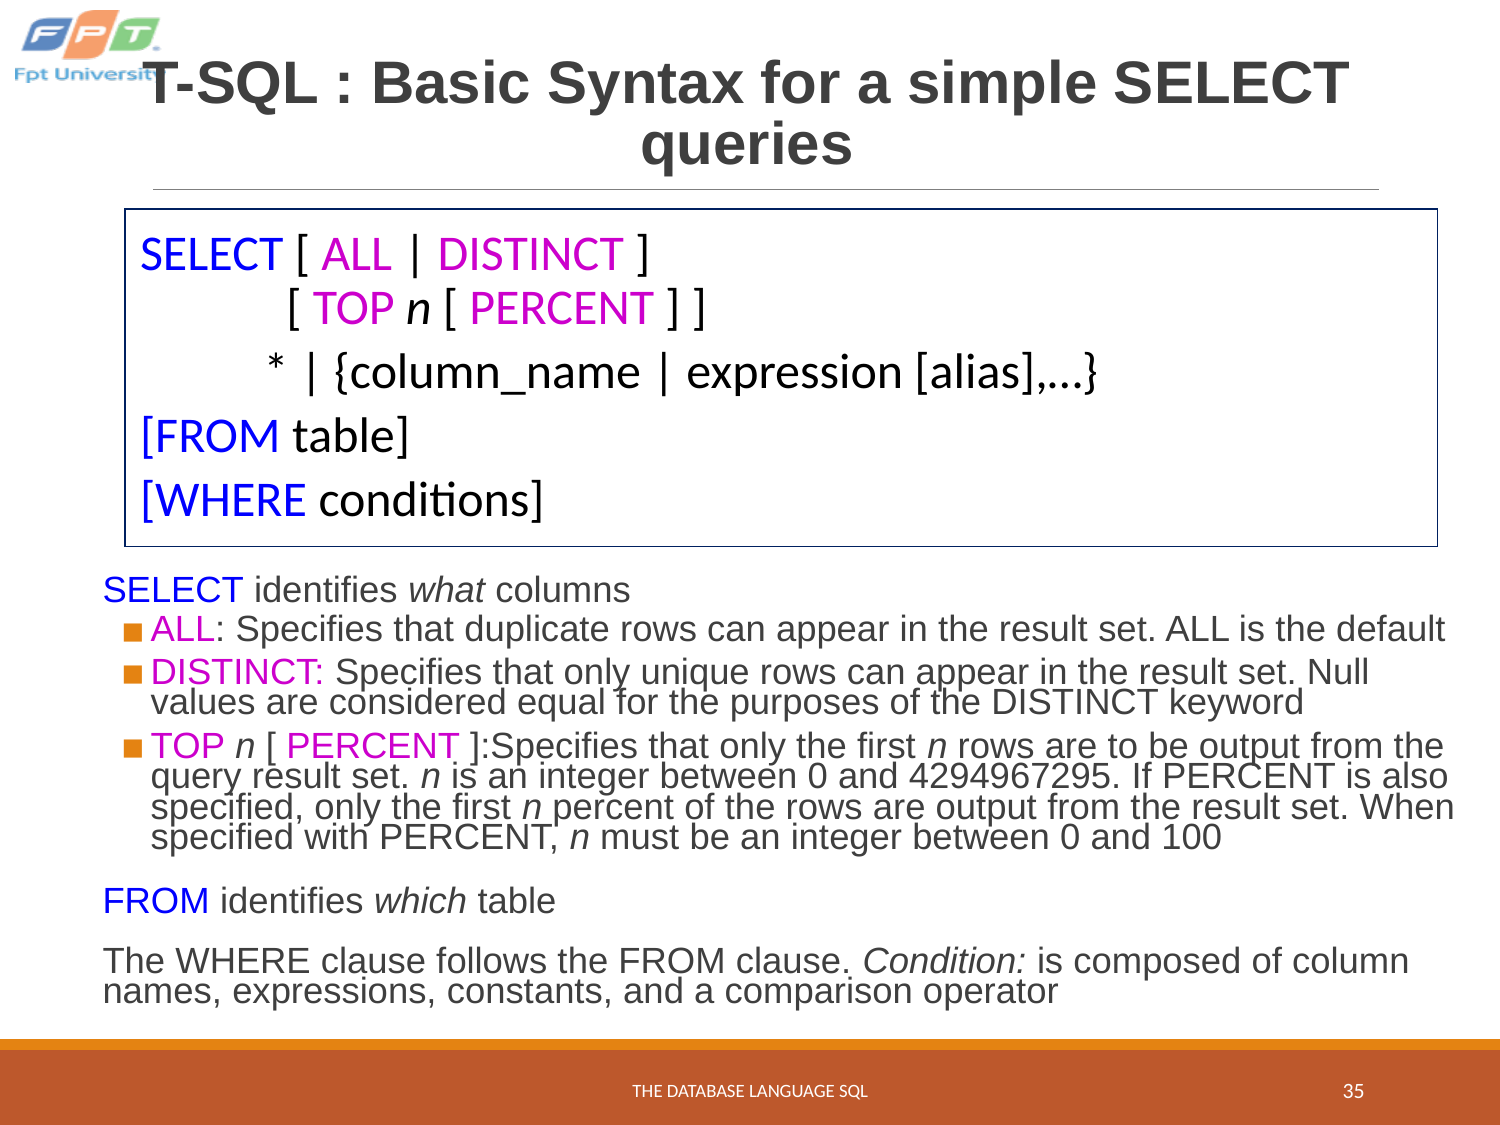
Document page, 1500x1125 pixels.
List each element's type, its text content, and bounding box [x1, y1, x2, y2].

picture [15, 10, 166, 83]
title T-SQL : Basic Syntax for a simple SELECT queries [96, 47, 1399, 185]
footer THE DATABASE LANGUAGE SQL [453, 1059, 1047, 1120]
list SELECT identifies what columns ALL: Specifies that duplicate rows can appear in the result set. ALL is the default DISTINCT: Specifies that only unique rows can appear in the result set. Null values are considered equal for the purposes of the DISTINCT keyword TOP n [ PERCENT ]:Specifies that only the first n rows are to be output from the query result set. n is an integer between 0 and 4294967295. If PERCENT is also specified, only the first n percent of the rows are output from the result set. When specified with PERCENT, n must be an integer between 0 and 100 FROM identifies which table The WHERE clause follows the FROM clause. Condition: is composed of column names, expressions, constants, and a comparison operator [87, 570, 1475, 1108]
text_box SELECT [ ALL | DISTINCT ] [ TOP n [ PERCENT ] ] * | {column_name | expression [alias],…} [FROM table] [WHERE conditions] [125, 208, 1438, 547]
slide_number 35 [1218, 1059, 1380, 1120]
